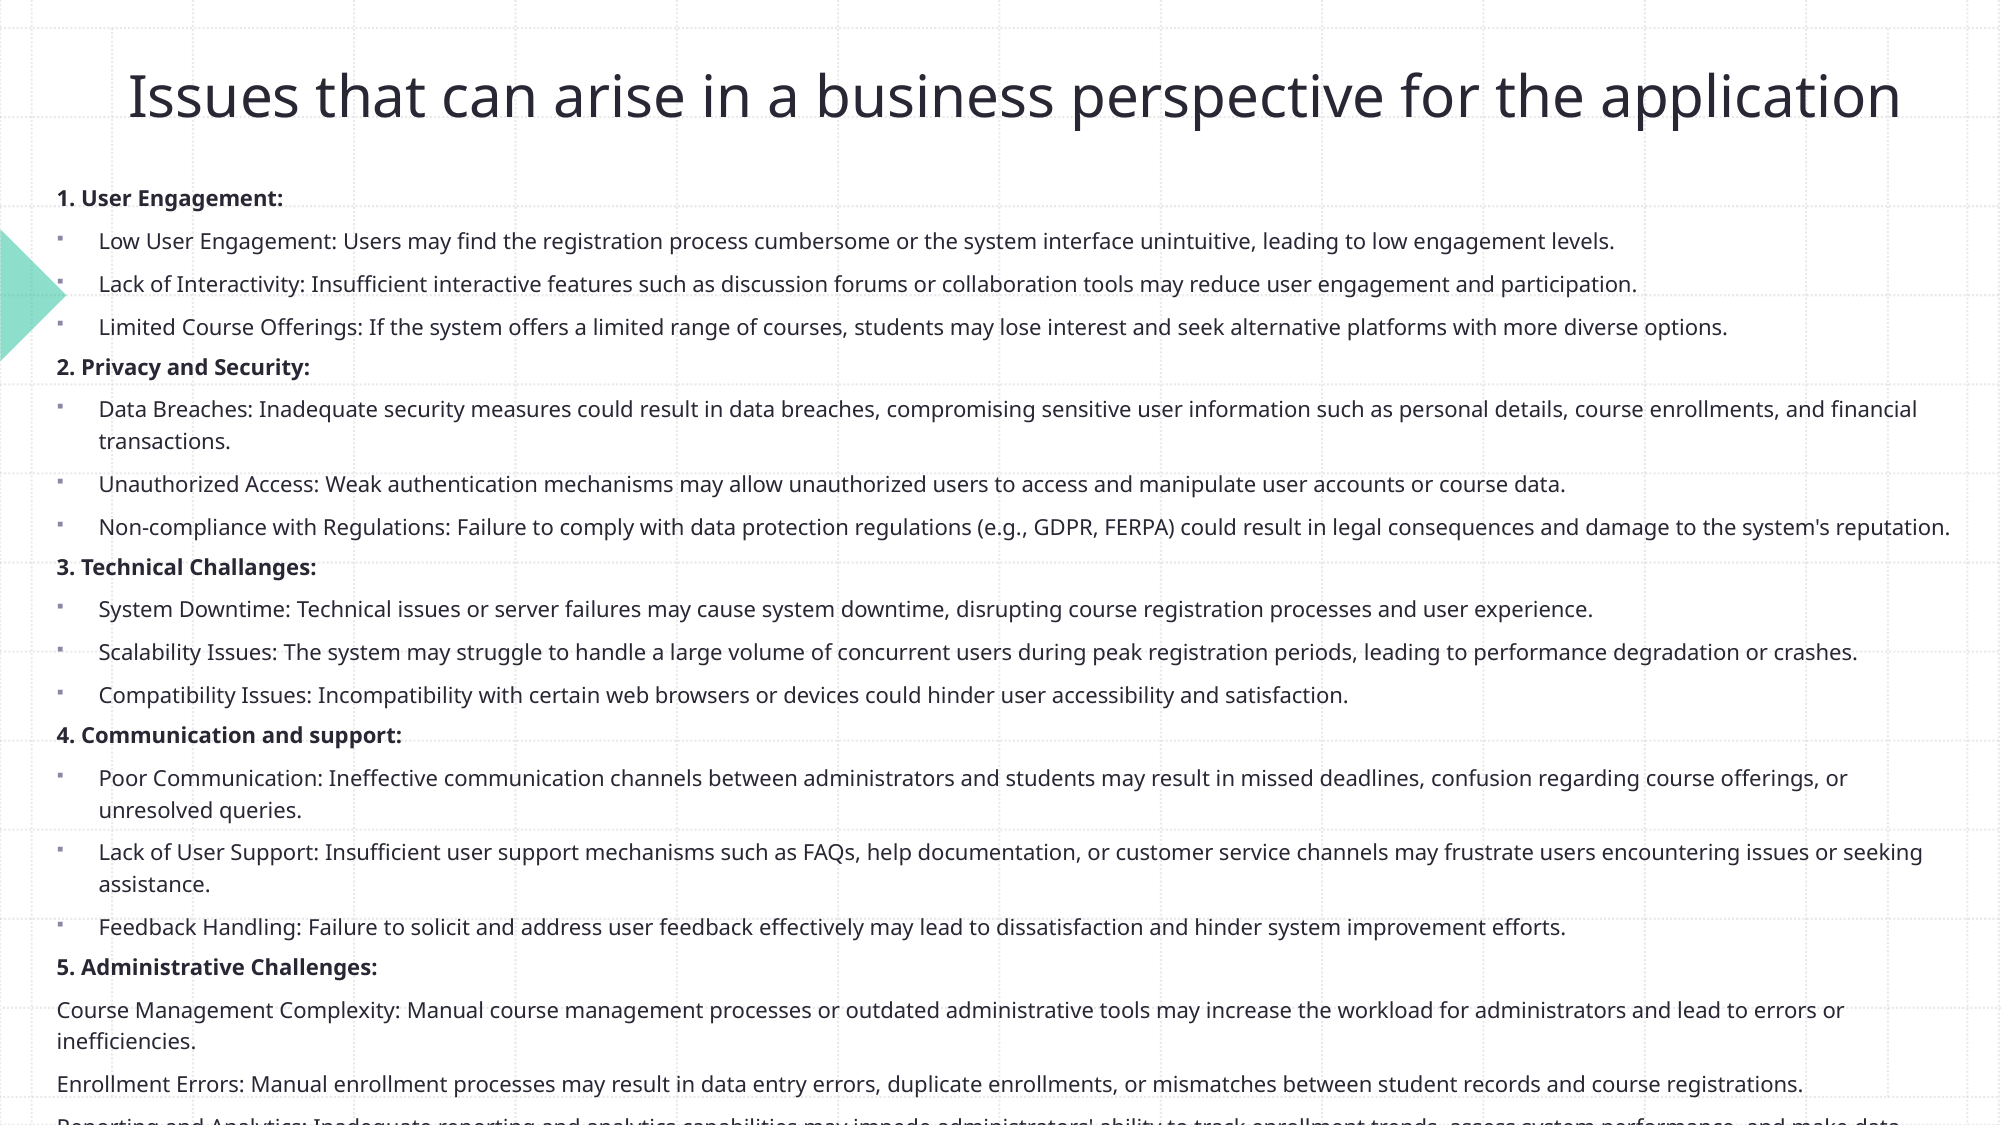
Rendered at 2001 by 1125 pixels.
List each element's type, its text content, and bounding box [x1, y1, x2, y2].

title Issues that can arise in a business perspective for the application [113, 0, 1981, 137]
list 1. User Engagement: Low User Engagement: Users may find the registration process cumbersome or the system interface unintuitive, leading to low engagement levels. Lack of Interactivity: Insufficient interactive features such as discussion forums or collaboration tools may reduce user engagement and participation. Limited Course Offerings: If the system offers a limited range of courses, students may lose interest and seek alternative platforms with more diverse options. 2. Privacy and Security: Data Breaches: Inadequate security measures could result in data breaches, compromising sensitive user information such as personal details, course enrollments, and financial transactions. Unauthorized Access: Weak authentication mechanisms may allow unauthorized users to access and manipulate user accounts or course data. Non-compliance with Regulations: Failure to comply with data protection regulations (e.g., GDPR, FERPA) could result in legal consequences and damage to the system's reputation. 3. Technical Challanges: System Downtime: Technical issues or server failures may cause system downtime, disrupting course registration processes and user experience. Scalability Issues: The system may struggle to handle a large volume of concurrent users during peak registration periods, leading to performance degradation or crashes. Compatibility Issues: Incompatibility with certain web browsers or devices could hinder user accessibility and satisfaction. 4. Communication and support: Poor Communication: Ineffective communication channels between administrators and students may result in missed deadlines, confusion regarding course offerings, or unresolved queries. Lack of User Support: Insufficient user support mechanisms such as FAQs, help documentation, or customer service channels may frustrate users encountering issues or seeking assistance. Feedback Handling: Failure to solicit and address user feedback effectively may lead to dissatisfaction and hinder system improvement efforts. 5. Administrative Challenges: Course Management Complexity: Manual course management processes or outdated administrative tools may increase the workload for administrators and lead to errors or inefficiencies. Enrollment Errors: Manual enrollment processes may result in data entry errors, duplicate enrollments, or mismatches between student records and course registrations. Reporting and Analytics: Inadequate reporting and analytics capabilities may impede administrators' ability to track enrollment trends, assess system performance, and make data-driven decisions. [41, 174, 1981, 1125]
